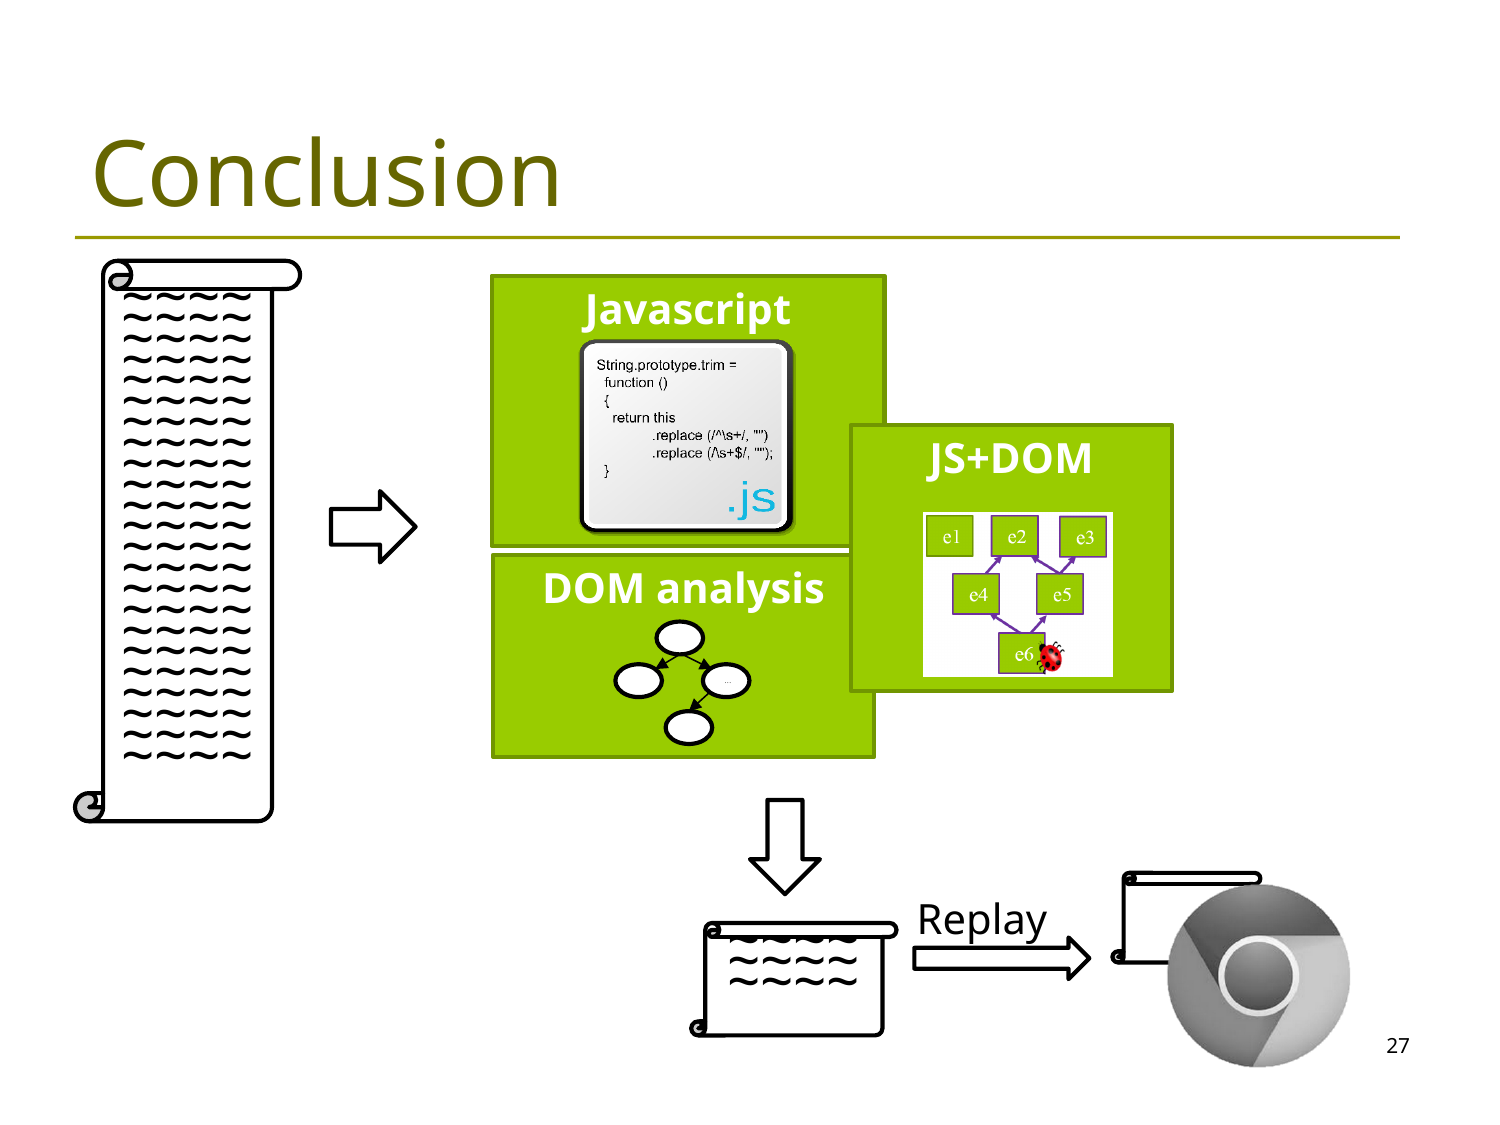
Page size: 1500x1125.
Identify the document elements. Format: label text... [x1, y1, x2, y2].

slide_number 27 [1074, 1024, 1426, 1101]
text_box ~~~~~~~~~~~~~~~~~~~~~~~~~~~~~~~~~~~~~~~~~~~~~~~~ ~~~~~~~~~~~~~~~~~~~~~~~~~~~~~~~~~~~~~~~~~~~~ [72, 258, 303, 824]
text_box [748, 797, 822, 897]
text_box Replay [901, 885, 1103, 950]
text_box JS+DOM [849, 423, 1174, 693]
text_box [328, 489, 418, 565]
text_box [1110, 870, 1263, 965]
text_box [912, 950, 1092, 982]
text_box ~~~~~~~~~~~~ [689, 920, 899, 1038]
picture [1166, 881, 1355, 1070]
picture [923, 512, 1113, 678]
text_box Javascript analysis [490, 274, 887, 548]
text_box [615, 621, 750, 745]
text_box DOM analysis [491, 553, 876, 759]
title Conclusion [75, 45, 1425, 233]
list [555, 329, 815, 542]
